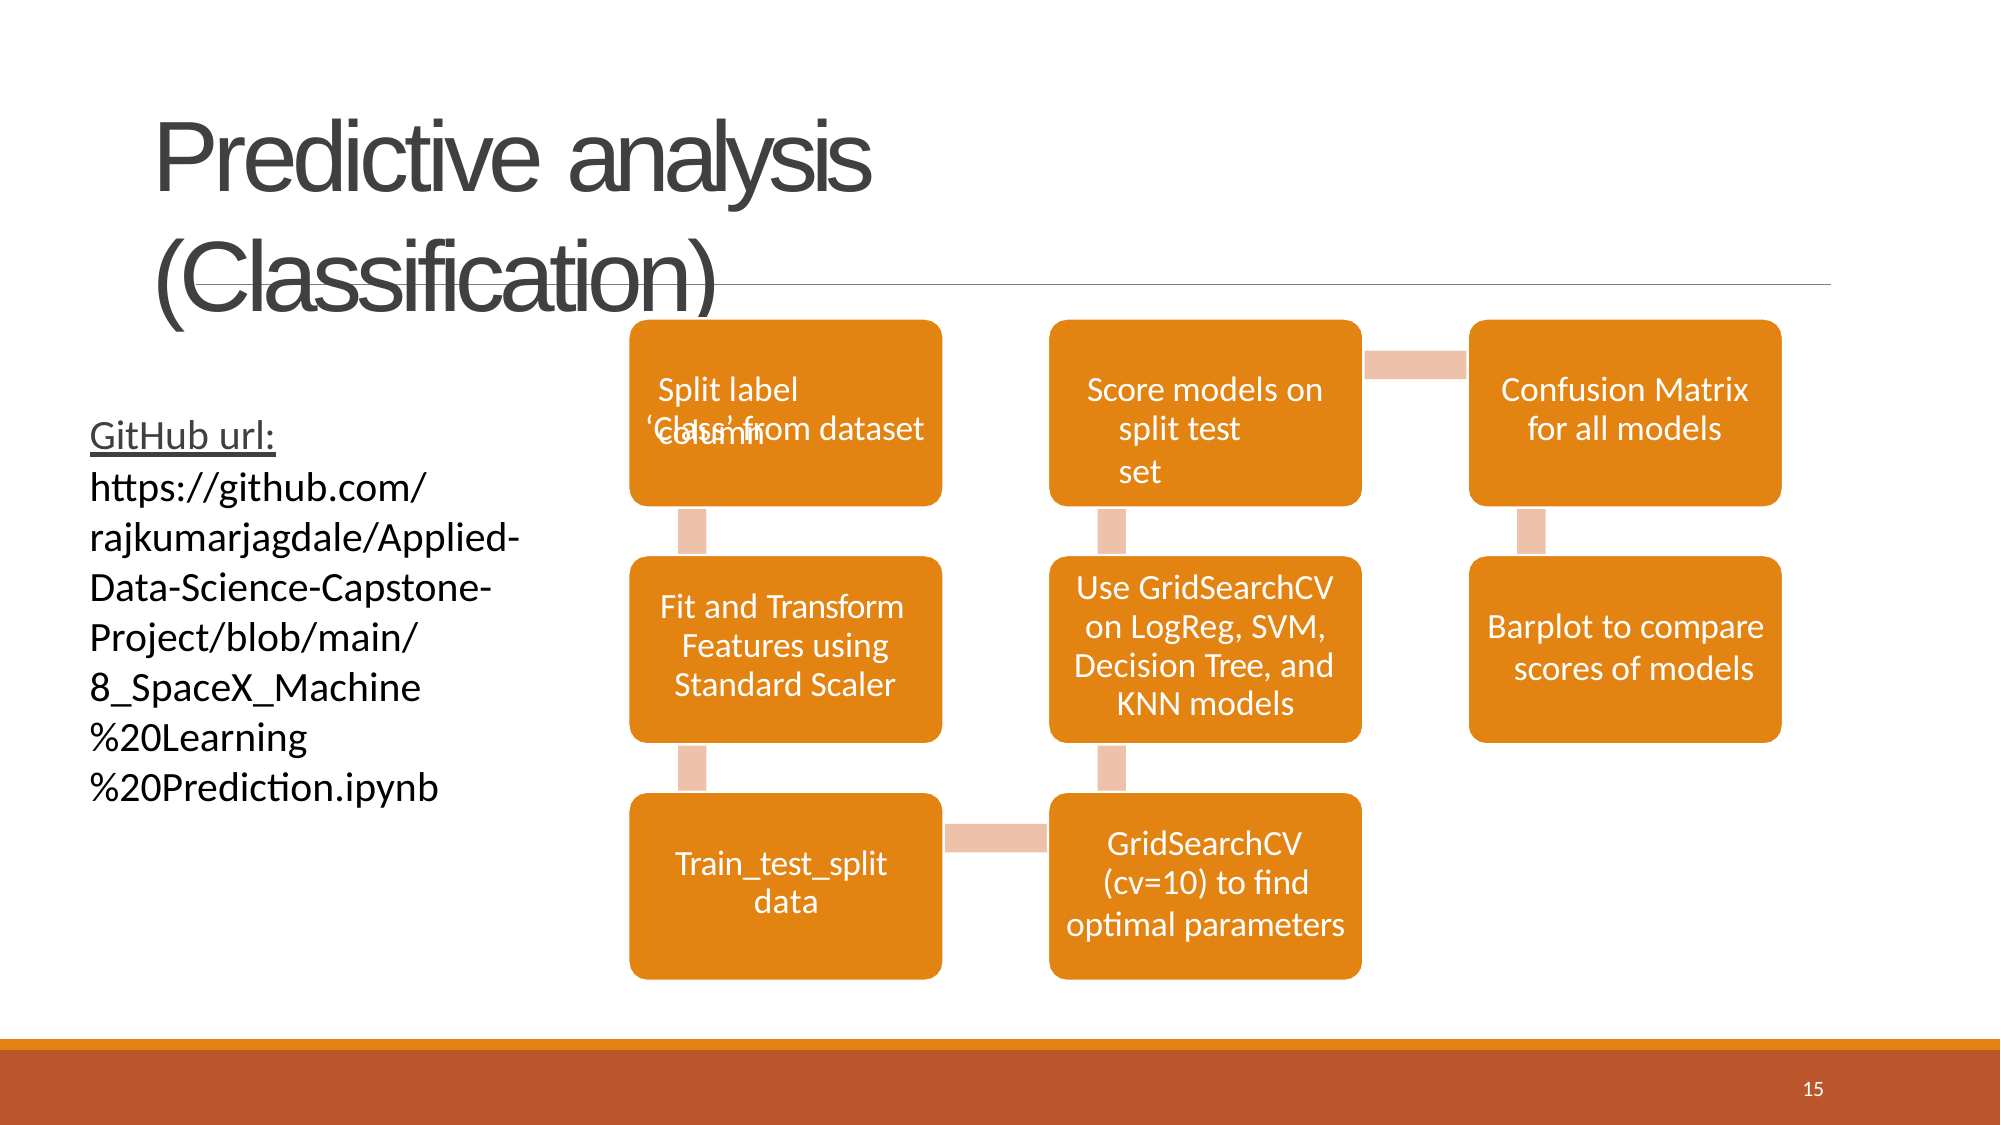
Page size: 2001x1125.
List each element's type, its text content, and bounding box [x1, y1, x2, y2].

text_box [626, 316, 946, 553]
title Predictive analysis (Classification) [150, 89, 1450, 332]
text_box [626, 553, 946, 789]
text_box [1046, 316, 1464, 510]
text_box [626, 790, 1041, 983]
text_box GitHub url: https://github.com/rajkumarjagdale/Applied-Data-Science-Capstone-Project/blob/main/8_SpaceX_Machine%20Learning%20Prediction.ipynb [87, 405, 590, 811]
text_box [1046, 754, 1365, 983]
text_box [1046, 517, 1365, 746]
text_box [1465, 316, 1785, 553]
slide_number 15 [1795, 1077, 1831, 1125]
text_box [1465, 553, 1785, 746]
